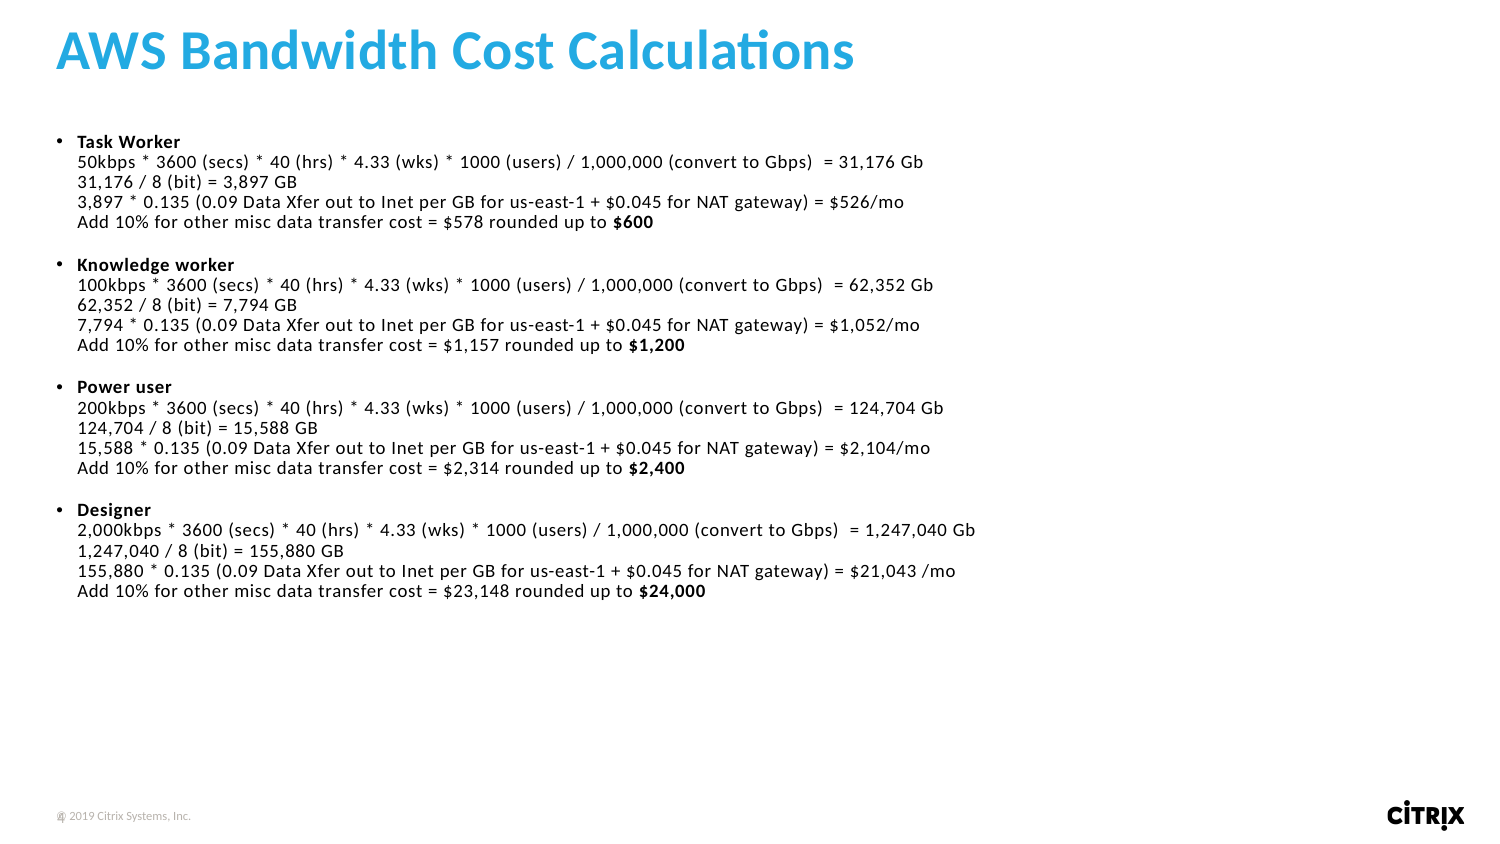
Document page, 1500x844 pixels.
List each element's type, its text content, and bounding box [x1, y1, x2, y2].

picture [1387, 800, 1465, 831]
list Task Worker 50kbps * 3600 (secs) * 40 (hrs) * 4.33 (wks) * 1000 (users) / 1,000,000 (convert to Gbps) = 31,176 Gb 31,176 / 8 (bit) = 3,897 GB 3,897 * 0.135 (0.09 Data Xfer out to Inet per GB for us-east-1 + $0.045 for NAT gateway) = $526/mo Add 10% for other misc data transfer cost = $578 rounded up to $600 Knowledge worker 100kbps * 3600 (secs) * 40 (hrs) * 4.33 (wks) * 1000 (users) / 1,000,000 (convert to Gbps) = 62,352 Gb 62,352 / 8 (bit) = 7,794 GB 7,794 * 0.135 (0.09 Data Xfer out to Inet per GB for us-east-1 + $0.045 for NAT gateway) = $1,052/mo Add 10% for other misc data transfer cost = $1,157 rounded up to $1,200 Power user 200kbps * 3600 (secs) * 40 (hrs) * 4.33 (wks) * 1000 (users) / 1,000,000 (convert to Gbps) = 124,704 Gb 124,704 / 8 (bit) = 15,588 GB 15,588 * 0.135 (0.09 Data Xfer out to Inet per GB for us-east-1 + $0.045 for NAT gateway) = $2,104/mo Add 10% for other misc data transfer cost = $2,314 rounded up to $2,400 Designer 2,000kbps * 3600 (secs) * 40 (hrs) * 4.33 (wks) * 1000 (users) / 1,000,000 (convert to Gbps) = 1,247,040 Gb 1,247,040 / 8 (bit) = 155,880 GB 155,880 * 0.135 (0.09 Data Xfer out to Inet per GB for us-east-1 + $0.045 for NAT gateway) = $21,043 /mo Add 10% for other misc data transfer cost = $23,148 rounded up to $24,000 [56, 132, 1444, 662]
title AWS Bandwidth Cost Calculations [56, 28, 1444, 98]
